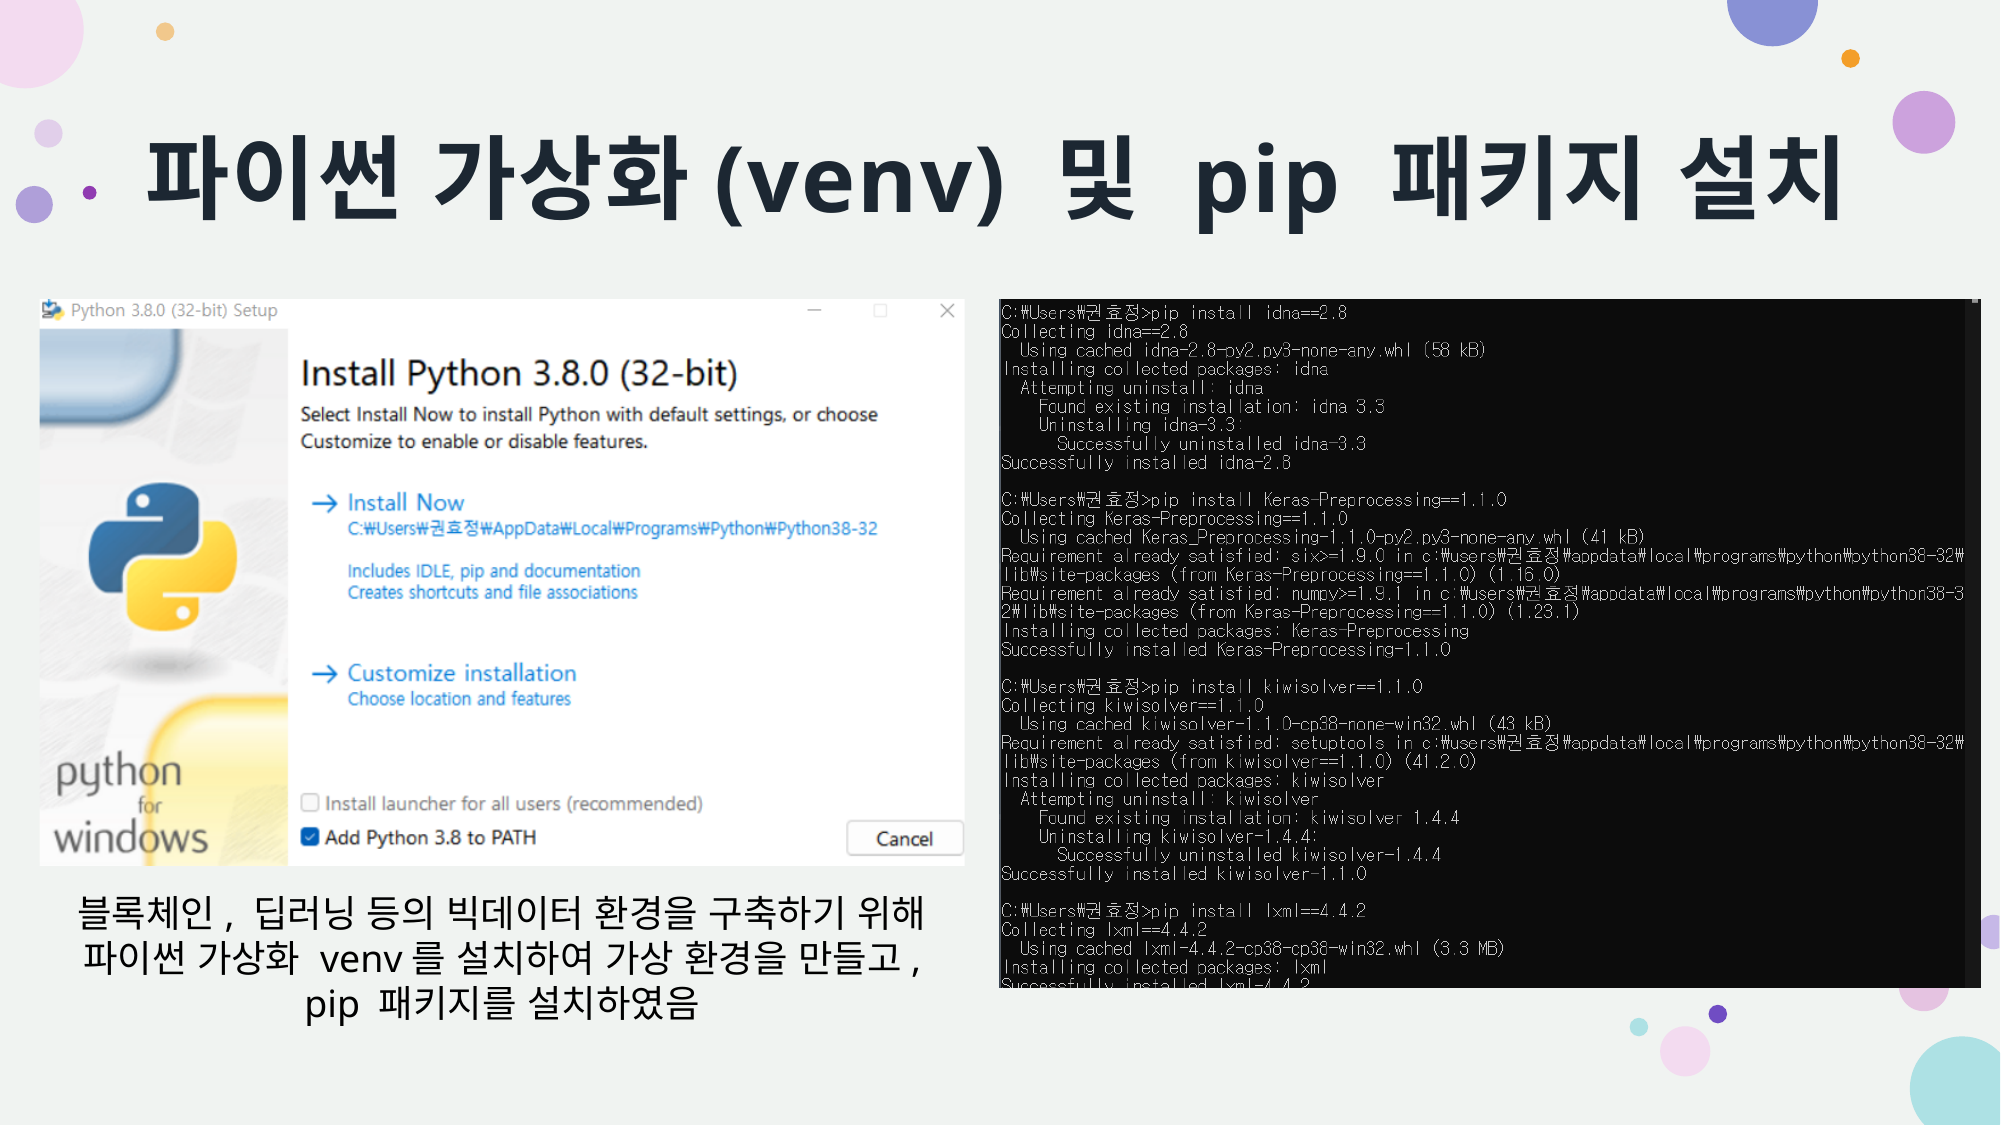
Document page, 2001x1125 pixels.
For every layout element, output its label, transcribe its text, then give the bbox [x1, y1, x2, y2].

picture [39, 299, 965, 867]
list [999, 299, 1981, 988]
text_box 블록체인, 딥러닝 등의 빅데이터 환경을 구축하기 위해 파이썬 가상화 venv를 설치하여 가상 환경을 만들고, pip 패키지를 설치하였음 [39, 882, 965, 1032]
title 파이썬 가상화(venv) 및 pip 패키지 설치 [127, 59, 1877, 278]
